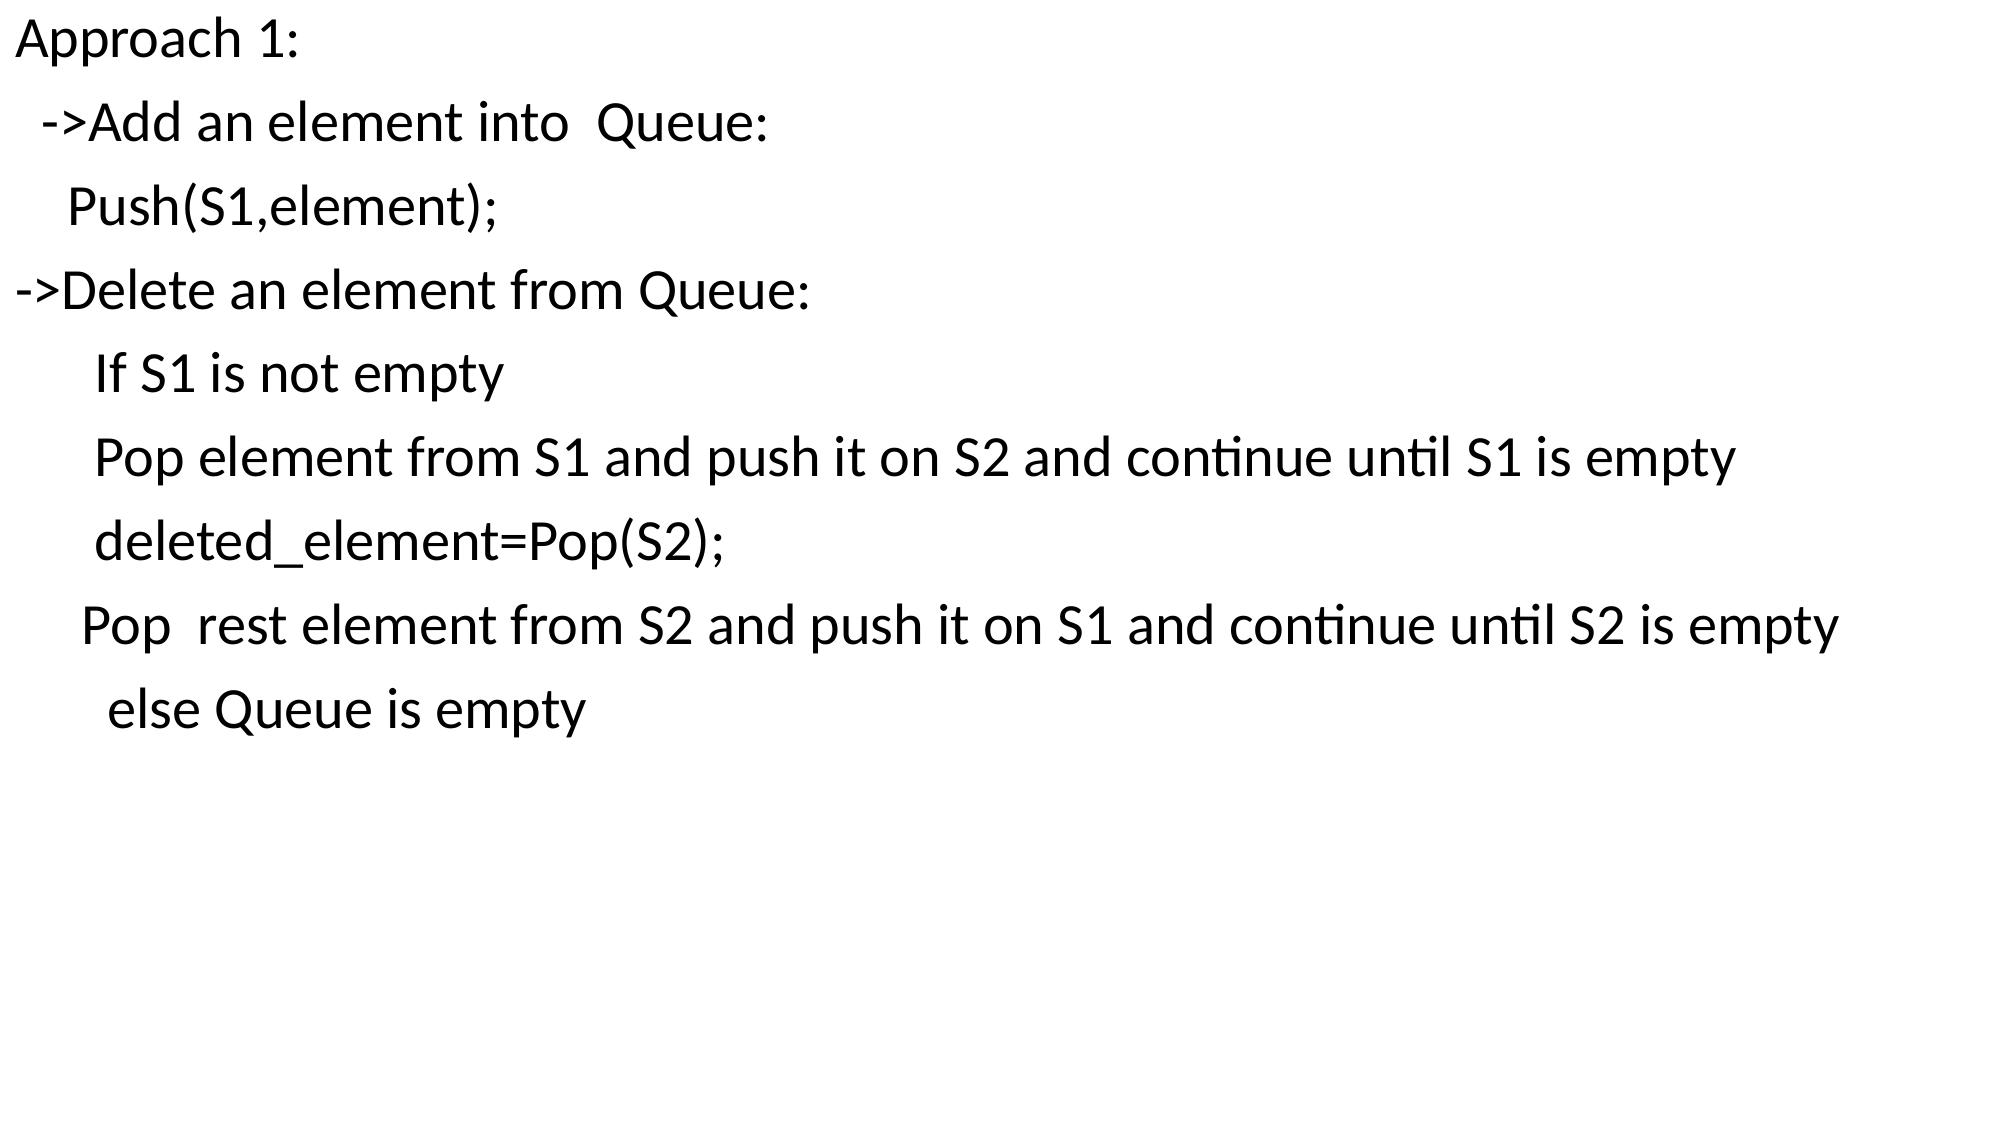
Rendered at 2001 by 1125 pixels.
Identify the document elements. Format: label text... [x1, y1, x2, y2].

list Approach 1: ->Add an element into Queue: Push(S1,element); ->Delete an element from Queue: If S1 is not empty Pop element from S1 and push it on S2 and continue until S1 is empty deleted_element=Pop(S2); Pop rest element from S2 and push it on S1 and continue until S2 is empty else Queue is empty [0, 0, 2000, 1125]
